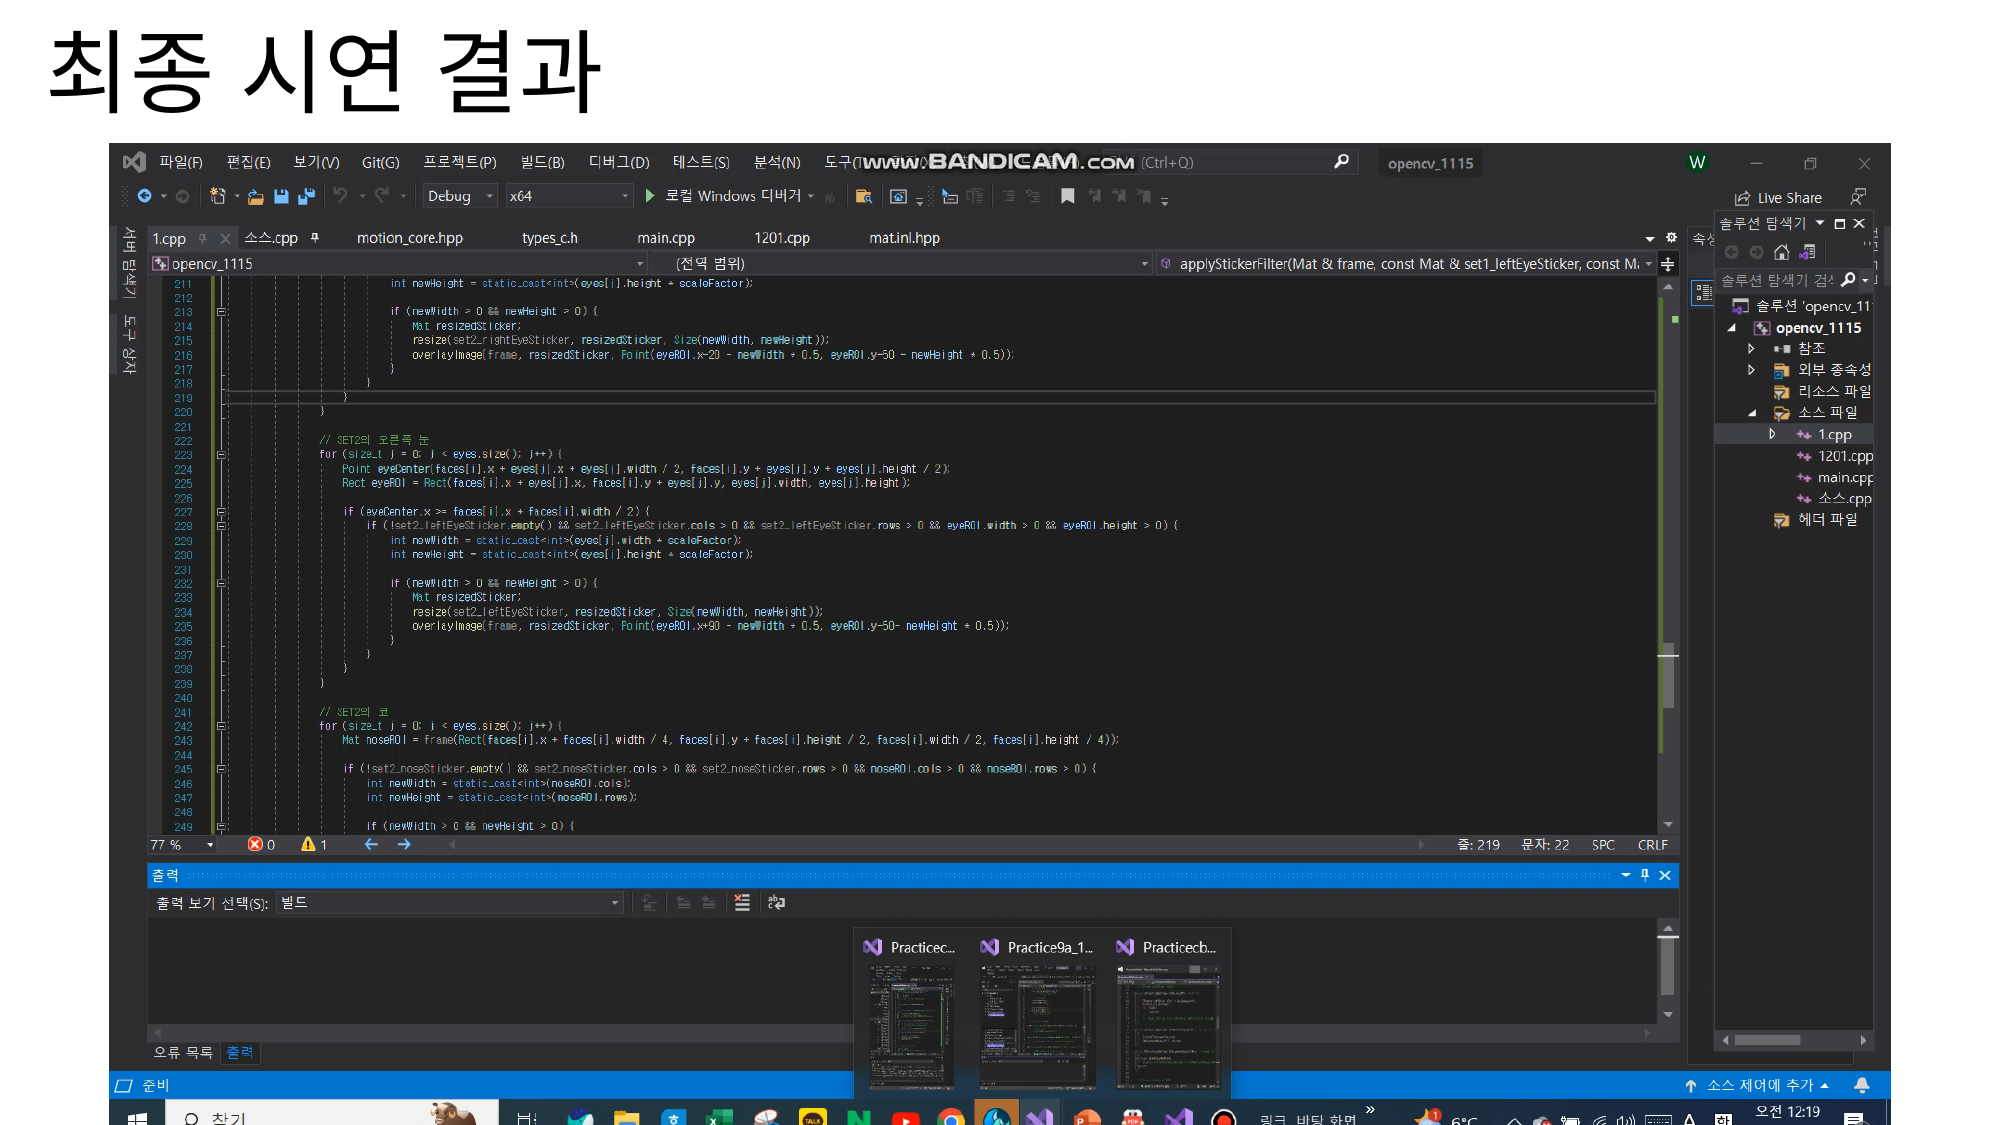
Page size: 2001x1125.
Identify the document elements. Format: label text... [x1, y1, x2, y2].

title 최종 시연 결과 [30, 0, 1756, 185]
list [108, 142, 1892, 1125]
